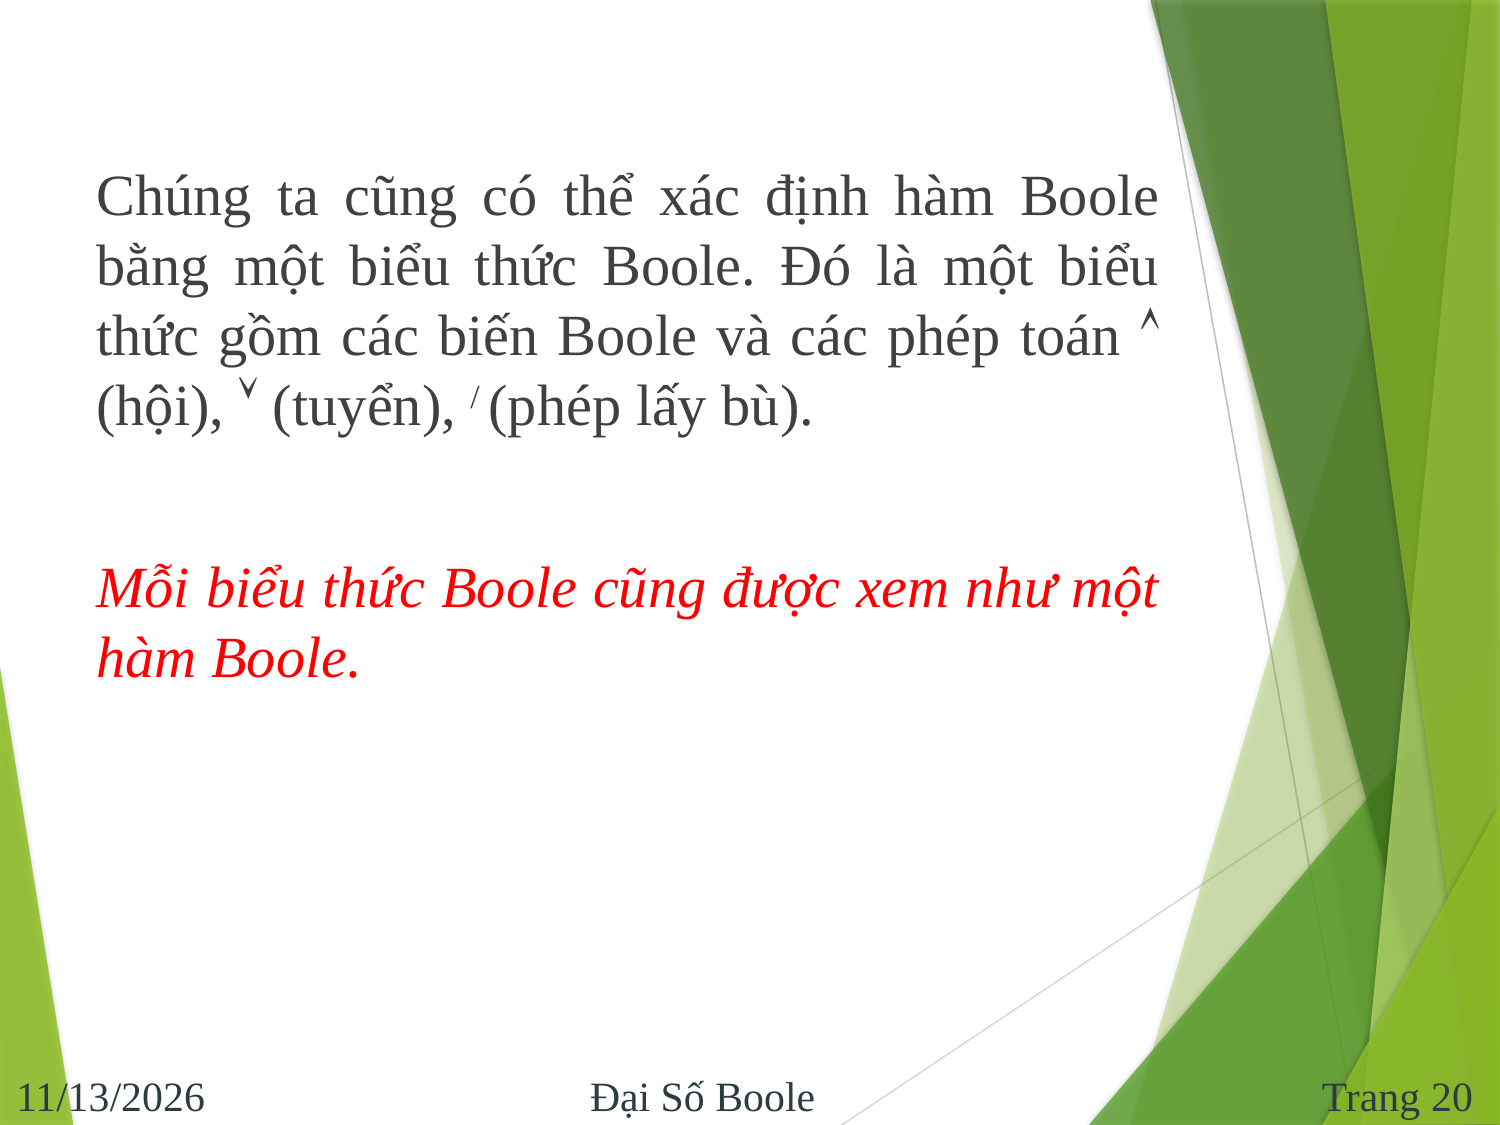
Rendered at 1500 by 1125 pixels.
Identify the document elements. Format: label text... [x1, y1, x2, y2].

footer Đại Số Boole [575, 1065, 864, 1125]
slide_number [0, 1065, 221, 1125]
list Chúng ta cũng có thể xác định hàm Boole bằng một biểu thức Boole. Đó là một biểu thức gồm các biến Boole và các phép toán  (hội),  (tuyển), / (phép lấy bù). Mỗi biểu thức Boole cũng được xem như một hàm Boole. [24, 149, 1175, 950]
slide_number Trang 20 [1299, 1065, 1488, 1125]
